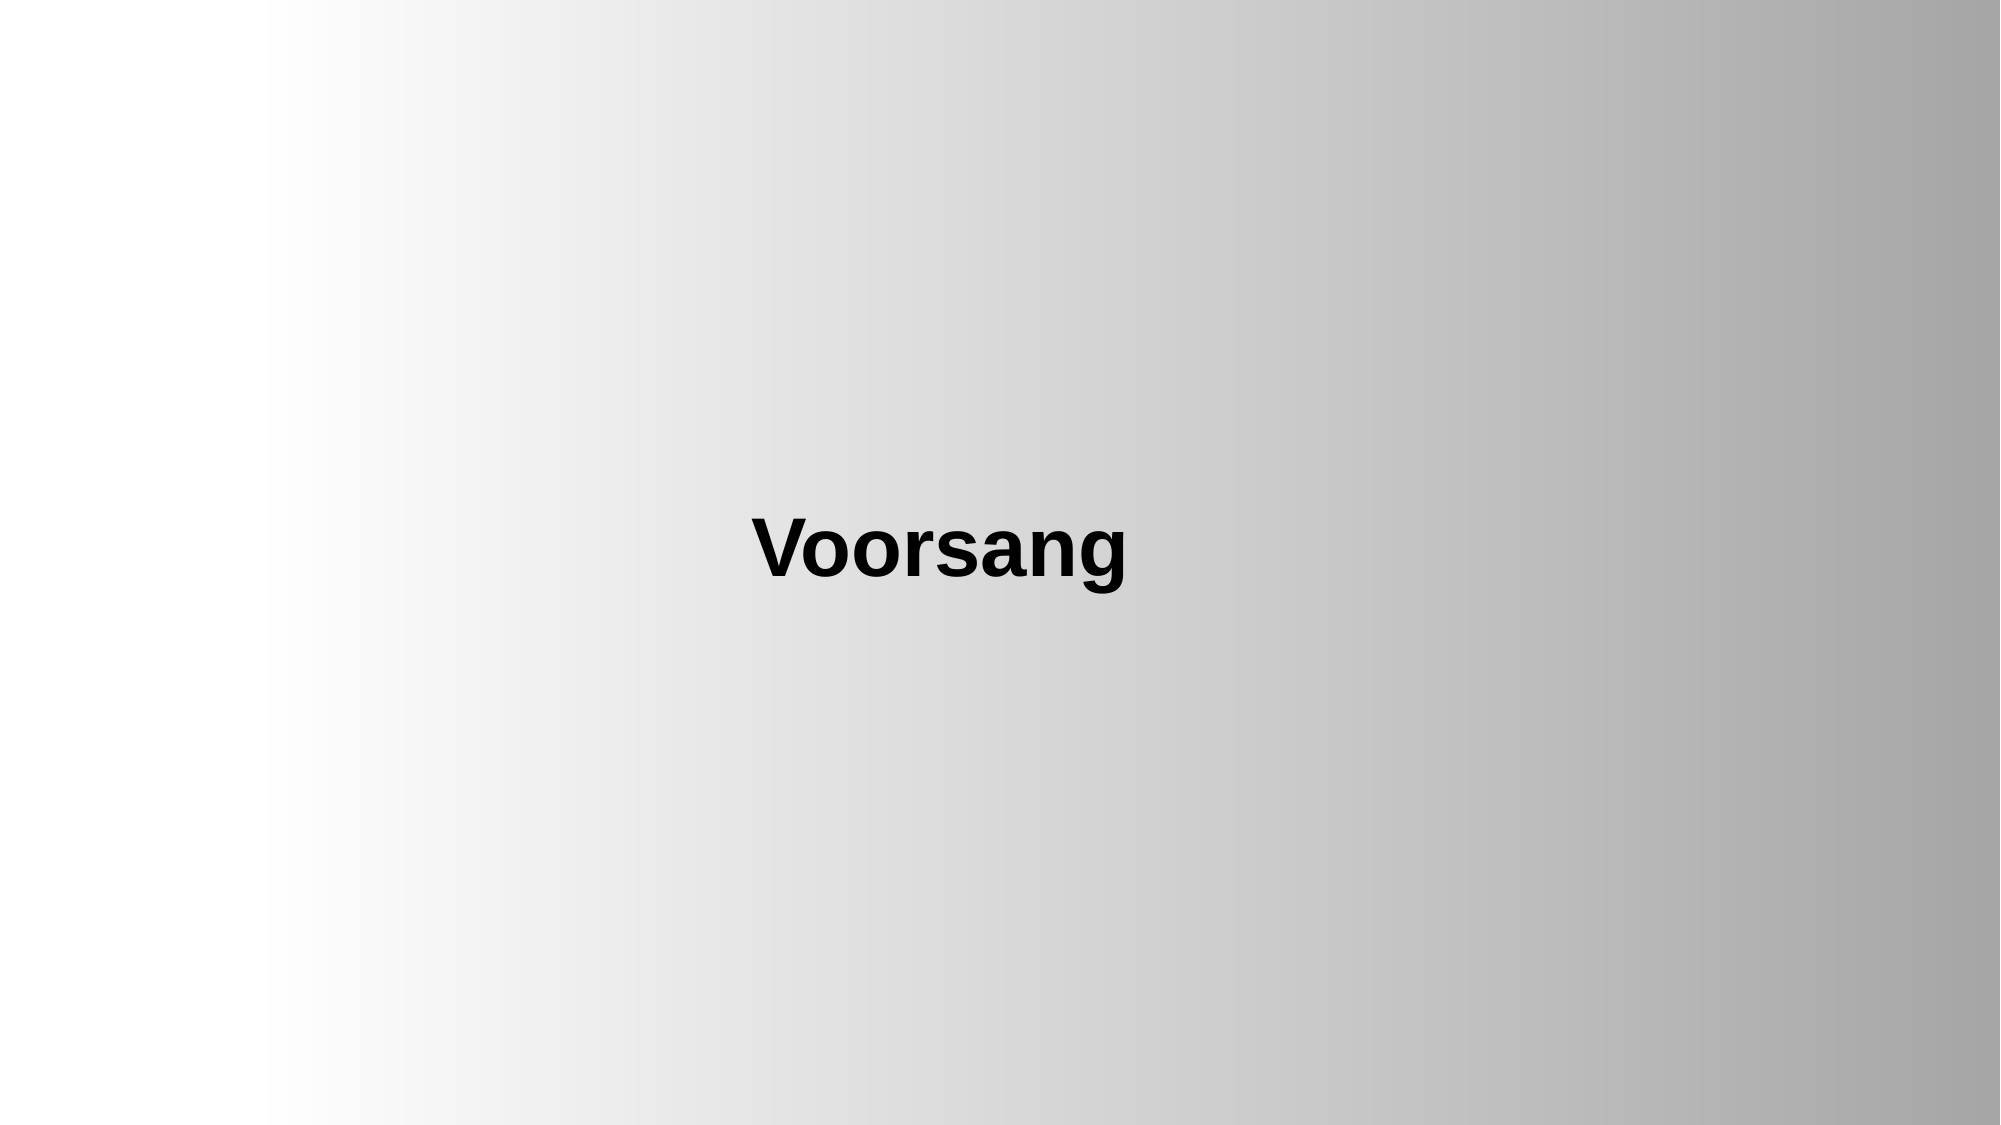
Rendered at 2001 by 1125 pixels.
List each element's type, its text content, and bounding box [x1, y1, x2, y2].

title Voorsang [475, 429, 1406, 671]
